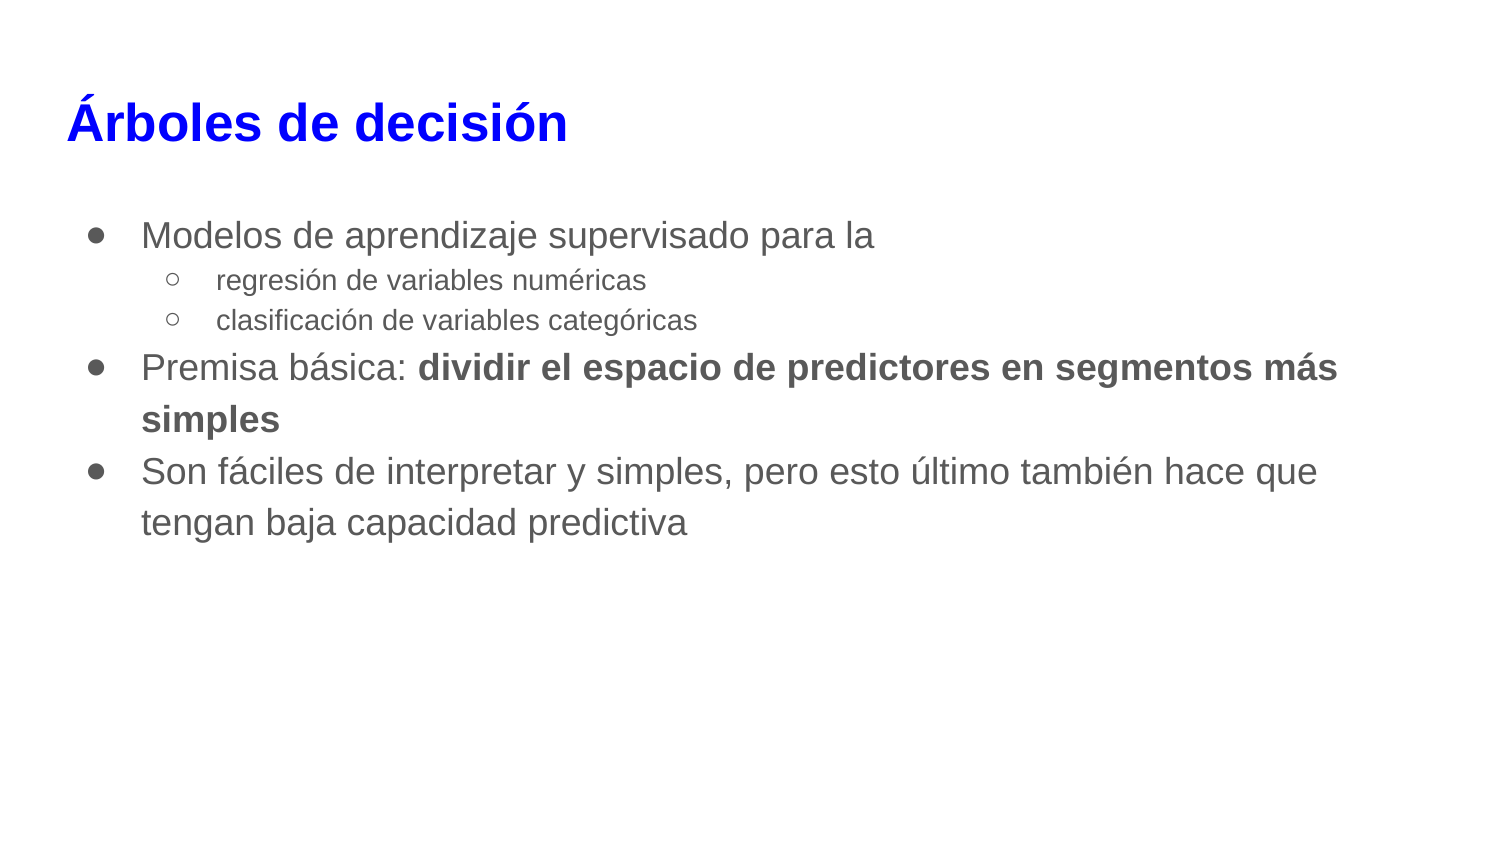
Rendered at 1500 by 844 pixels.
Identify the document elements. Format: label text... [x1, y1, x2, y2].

list Modelos de aprendizaje supervisado para la regresión de variables numéricas clasificación de variables categóricas Premisa básica: dividir el espacio de predictores en segmentos más simples Son fáciles de interpretar y simples, pero esto último también hace que tengan baja capacidad predictiva [51, 189, 1449, 750]
title Árboles de decisión [51, 72, 1449, 167]
